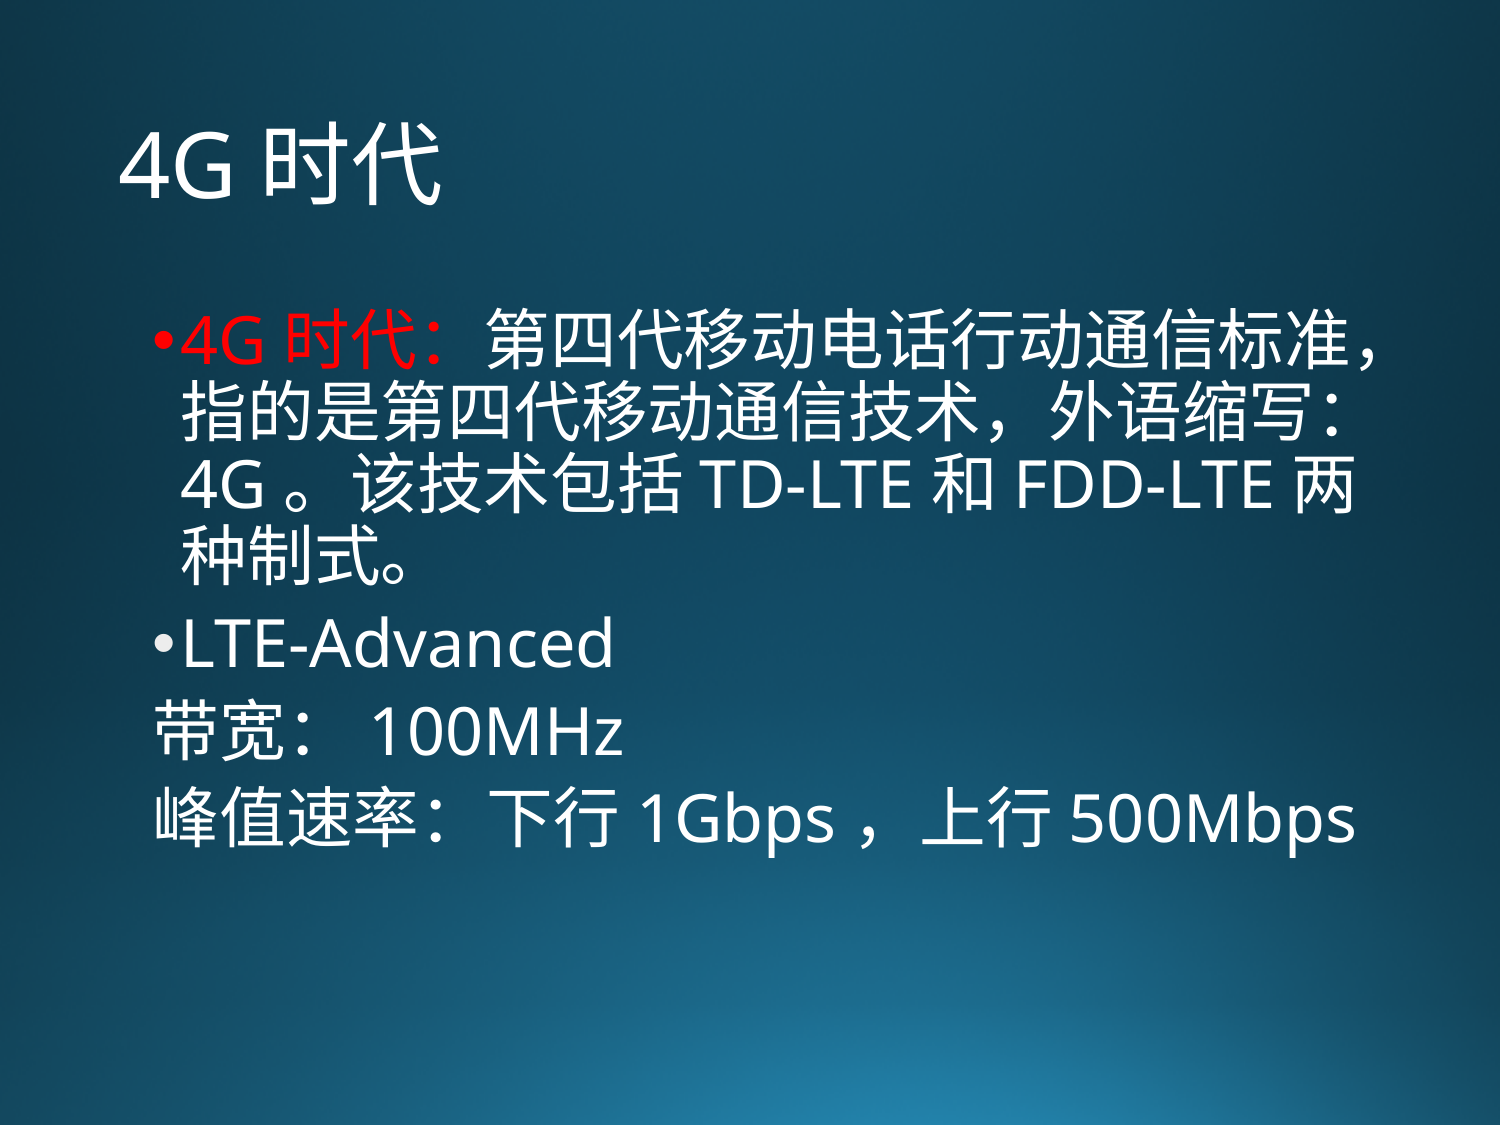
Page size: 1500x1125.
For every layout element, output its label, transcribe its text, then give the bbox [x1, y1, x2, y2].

picture [0, 0, 1500, 1125]
list 4G时代：第四代移动电话行动通信标准，指的是第四代移动通信技术，外语缩写：4G。该技术包括TD-LTE和FDD-LTE两种制式。 LTE-Advanced 带宽：100MHz 峰值速率：下行1Gbps，上行500Mbps [137, 299, 1397, 1014]
title 4G时代 [103, 59, 1397, 278]
